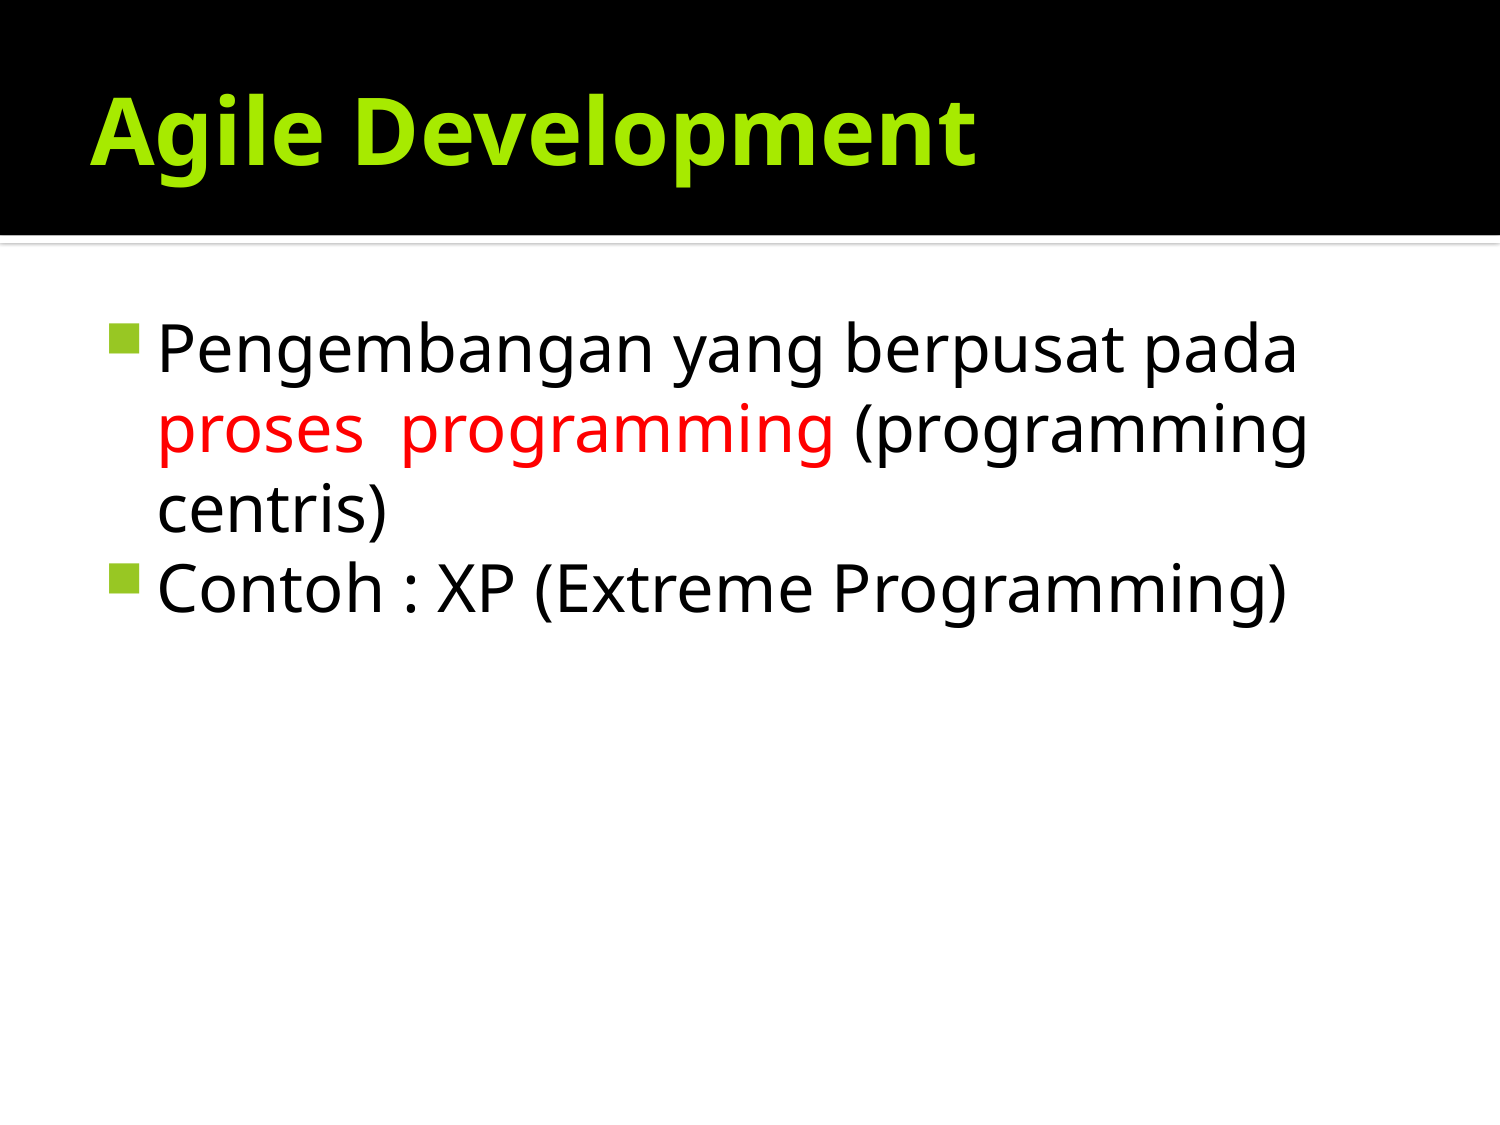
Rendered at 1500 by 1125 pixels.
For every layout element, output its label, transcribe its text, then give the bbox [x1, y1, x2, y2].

title Agile Development [75, 25, 1425, 231]
list Pengembangan yang berpusat pada proses programming (programming centris) Contoh : XP (Extreme Programming) [75, 291, 1425, 1050]
